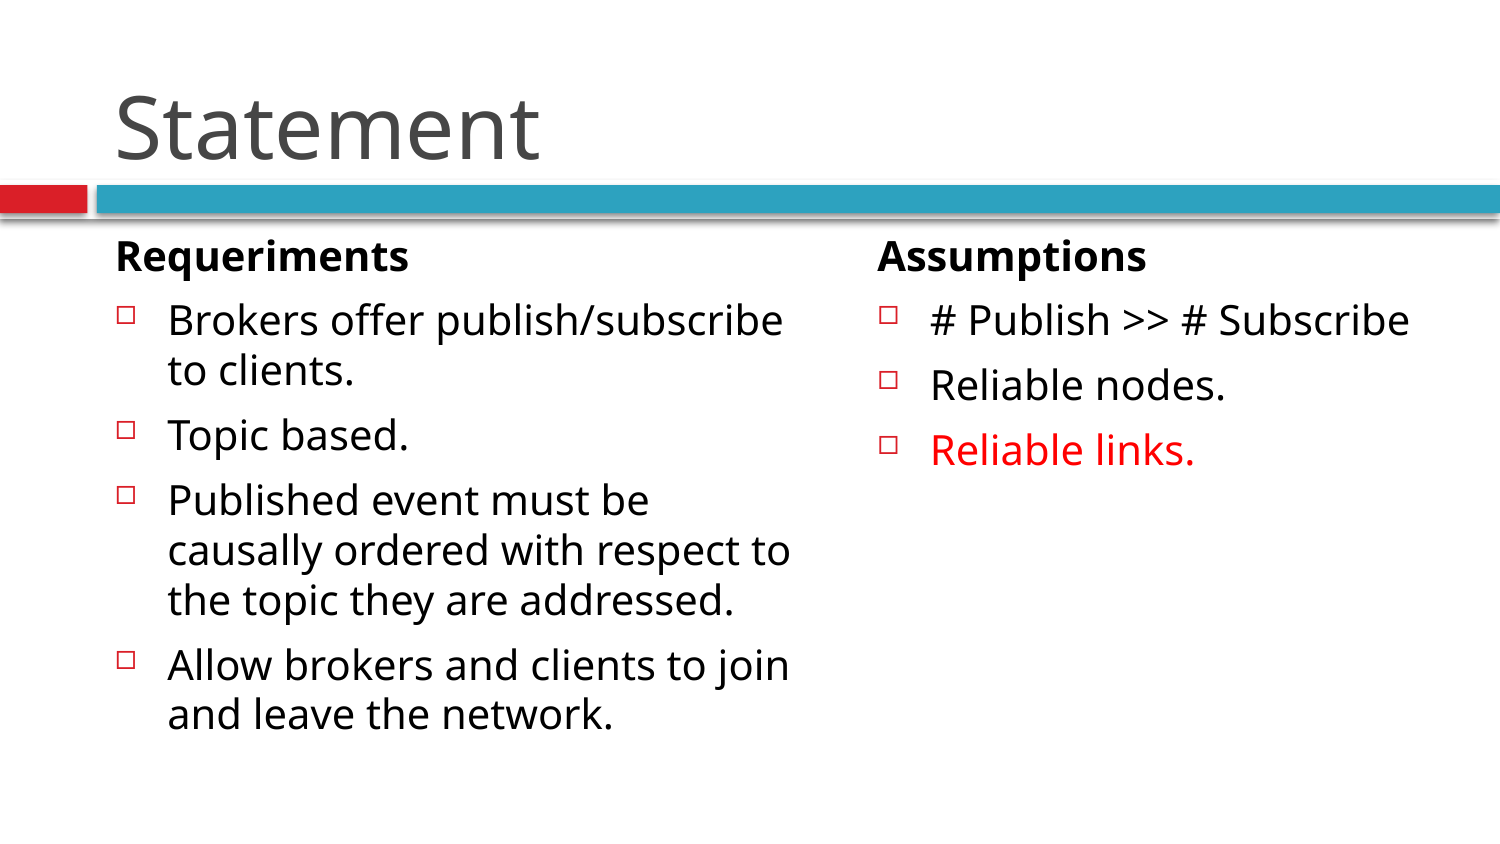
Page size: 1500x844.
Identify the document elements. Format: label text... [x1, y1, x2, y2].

title Statement [99, 19, 1438, 185]
text_box Assumptions # Publish >> # Subscribe Reliable nodes. Reliable links. [862, 221, 1450, 760]
list Requeriments Brokers offer publish/subscribe to clients. Topic based. Published event must be causally ordered with respect to the topic they are addressed. Allow brokers and clients to join and leave the network. [99, 221, 825, 760]
